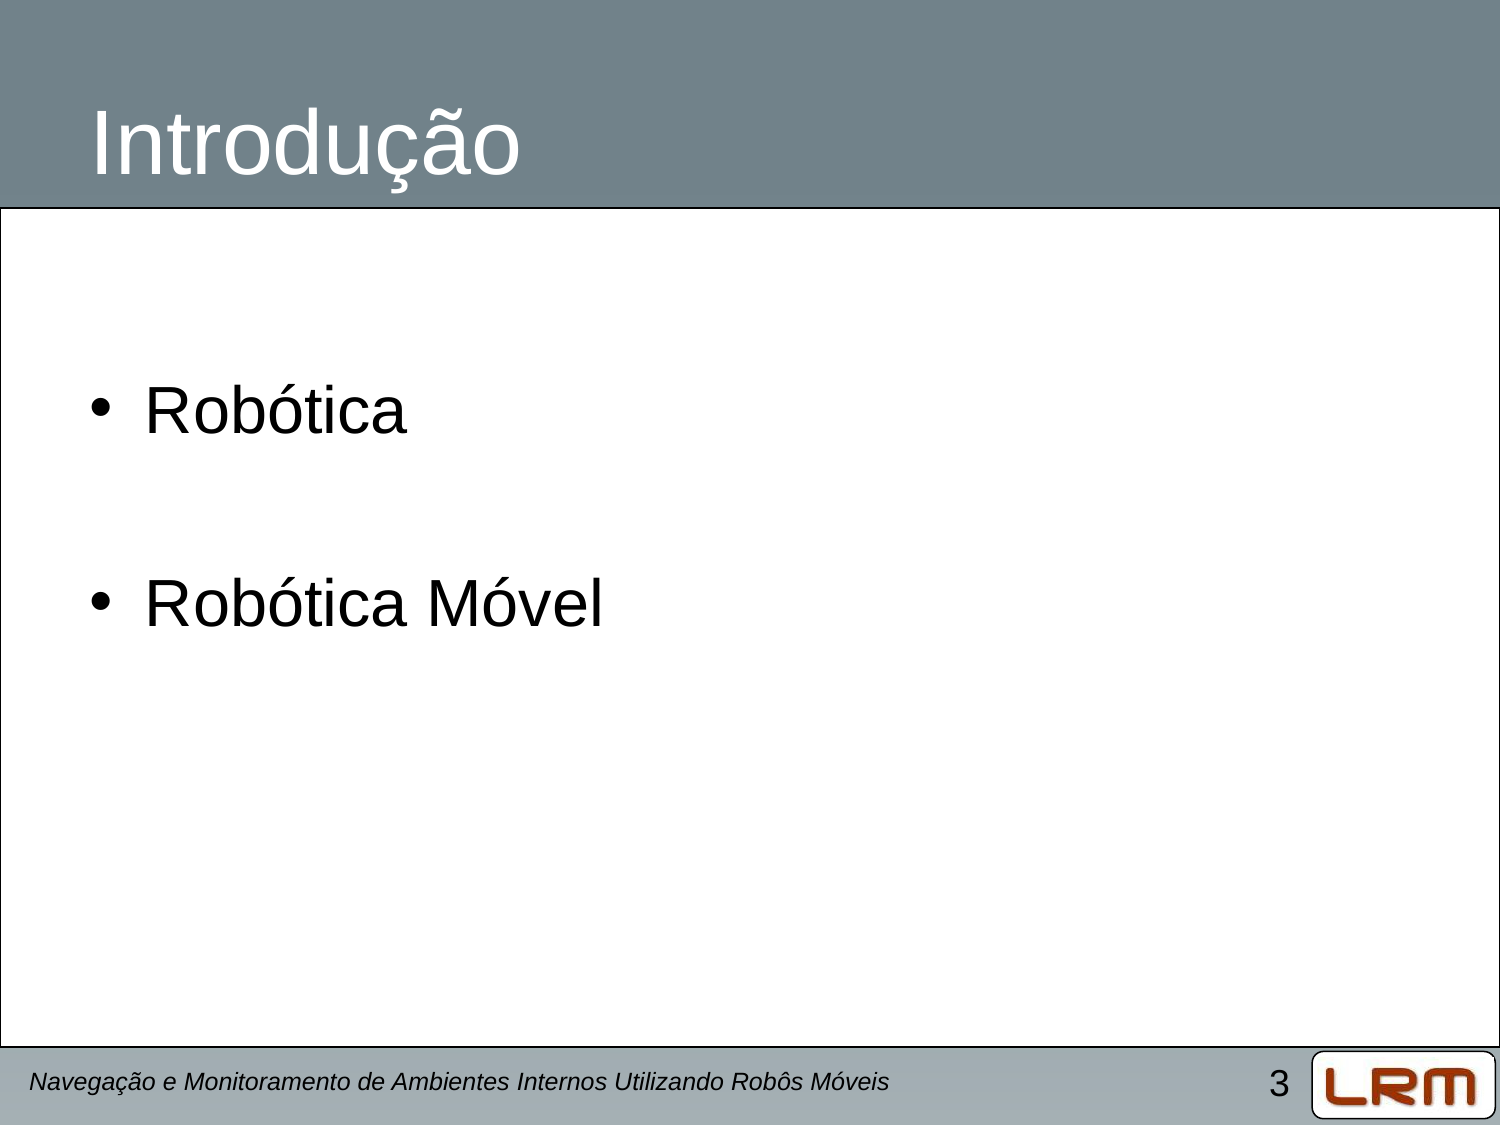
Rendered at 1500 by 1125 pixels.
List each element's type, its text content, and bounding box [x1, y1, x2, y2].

footer Navegação e Monitoramento de Ambientes Internos Utilizando Robôs Móveis [14, 1057, 1300, 1112]
list Robótica Robótica Móvel [74, 262, 1425, 1005]
title Introdução [74, 44, 1425, 232]
picture [0, 0, 1500, 207]
picture [0, 1048, 1500, 1125]
